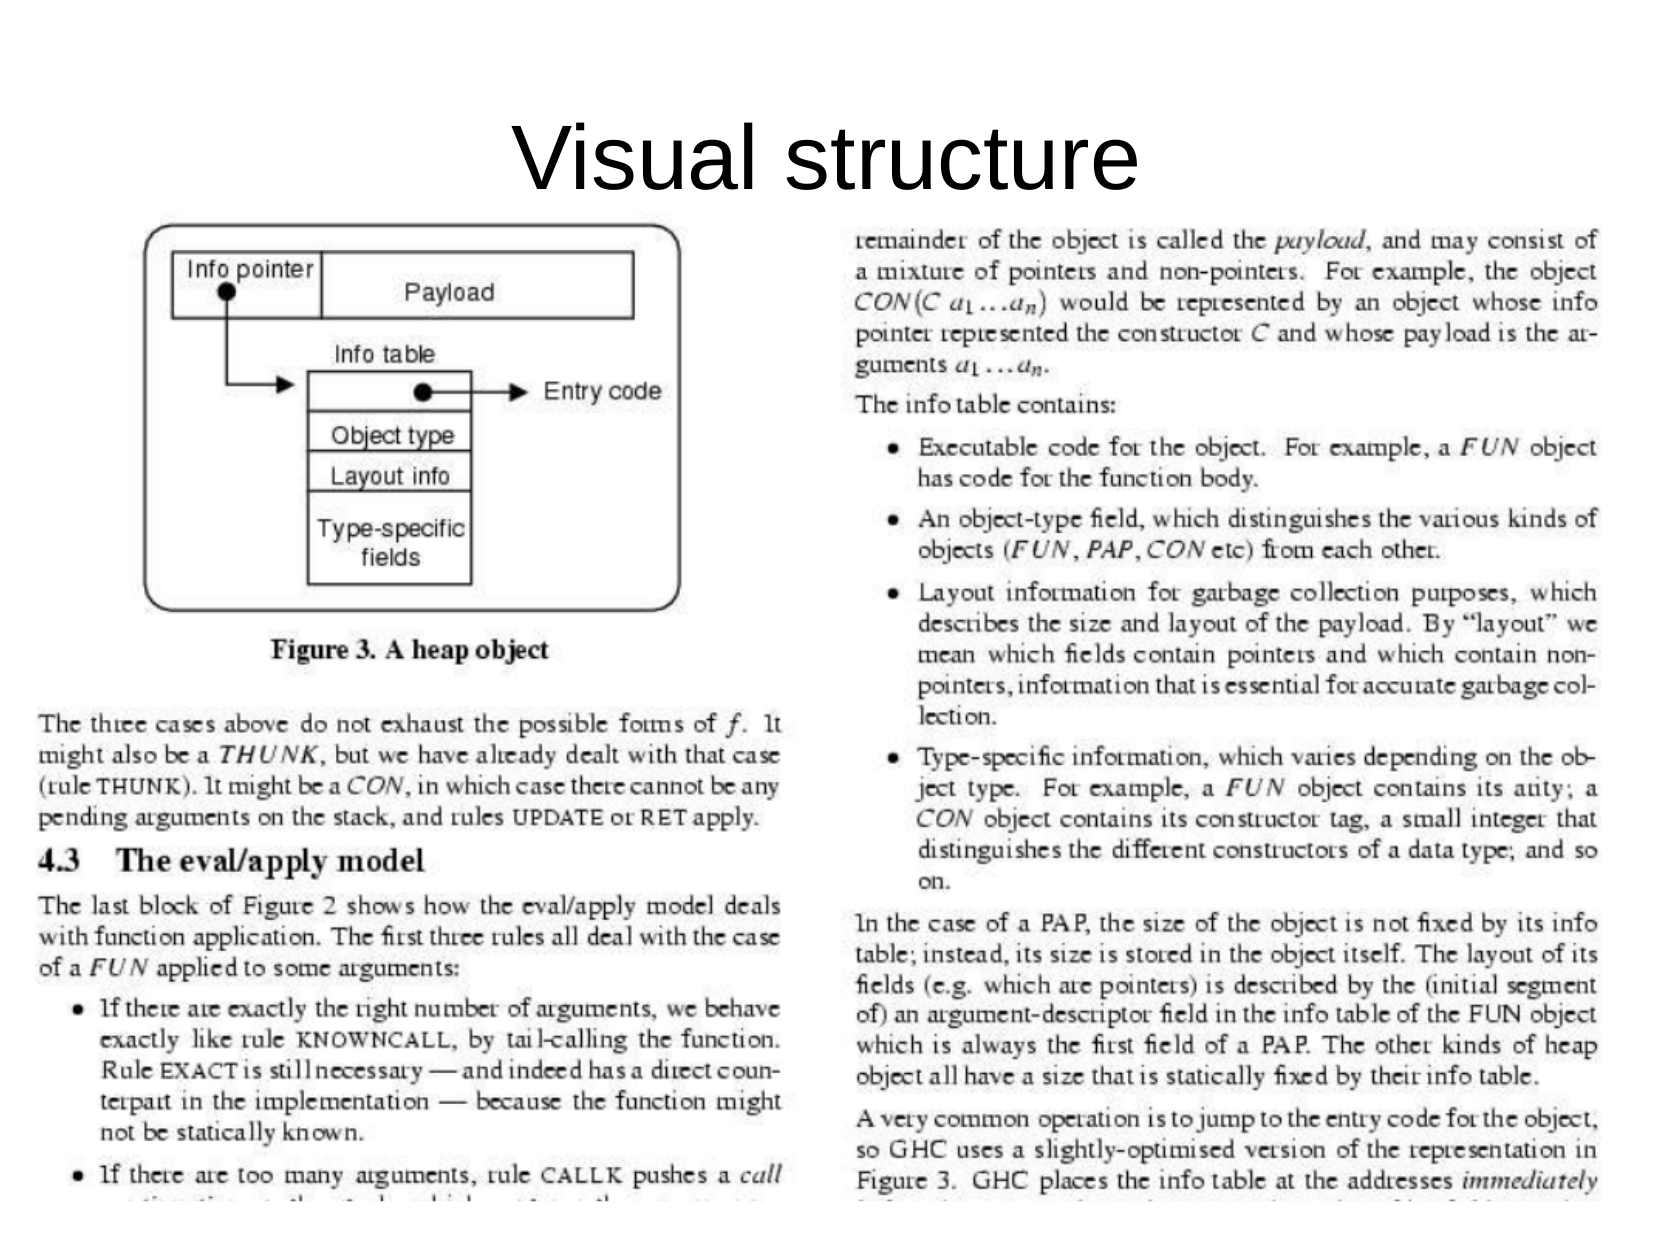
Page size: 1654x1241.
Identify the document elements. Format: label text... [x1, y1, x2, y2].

title Visual structure [82, 49, 1571, 202]
picture [4, 204, 1654, 1220]
